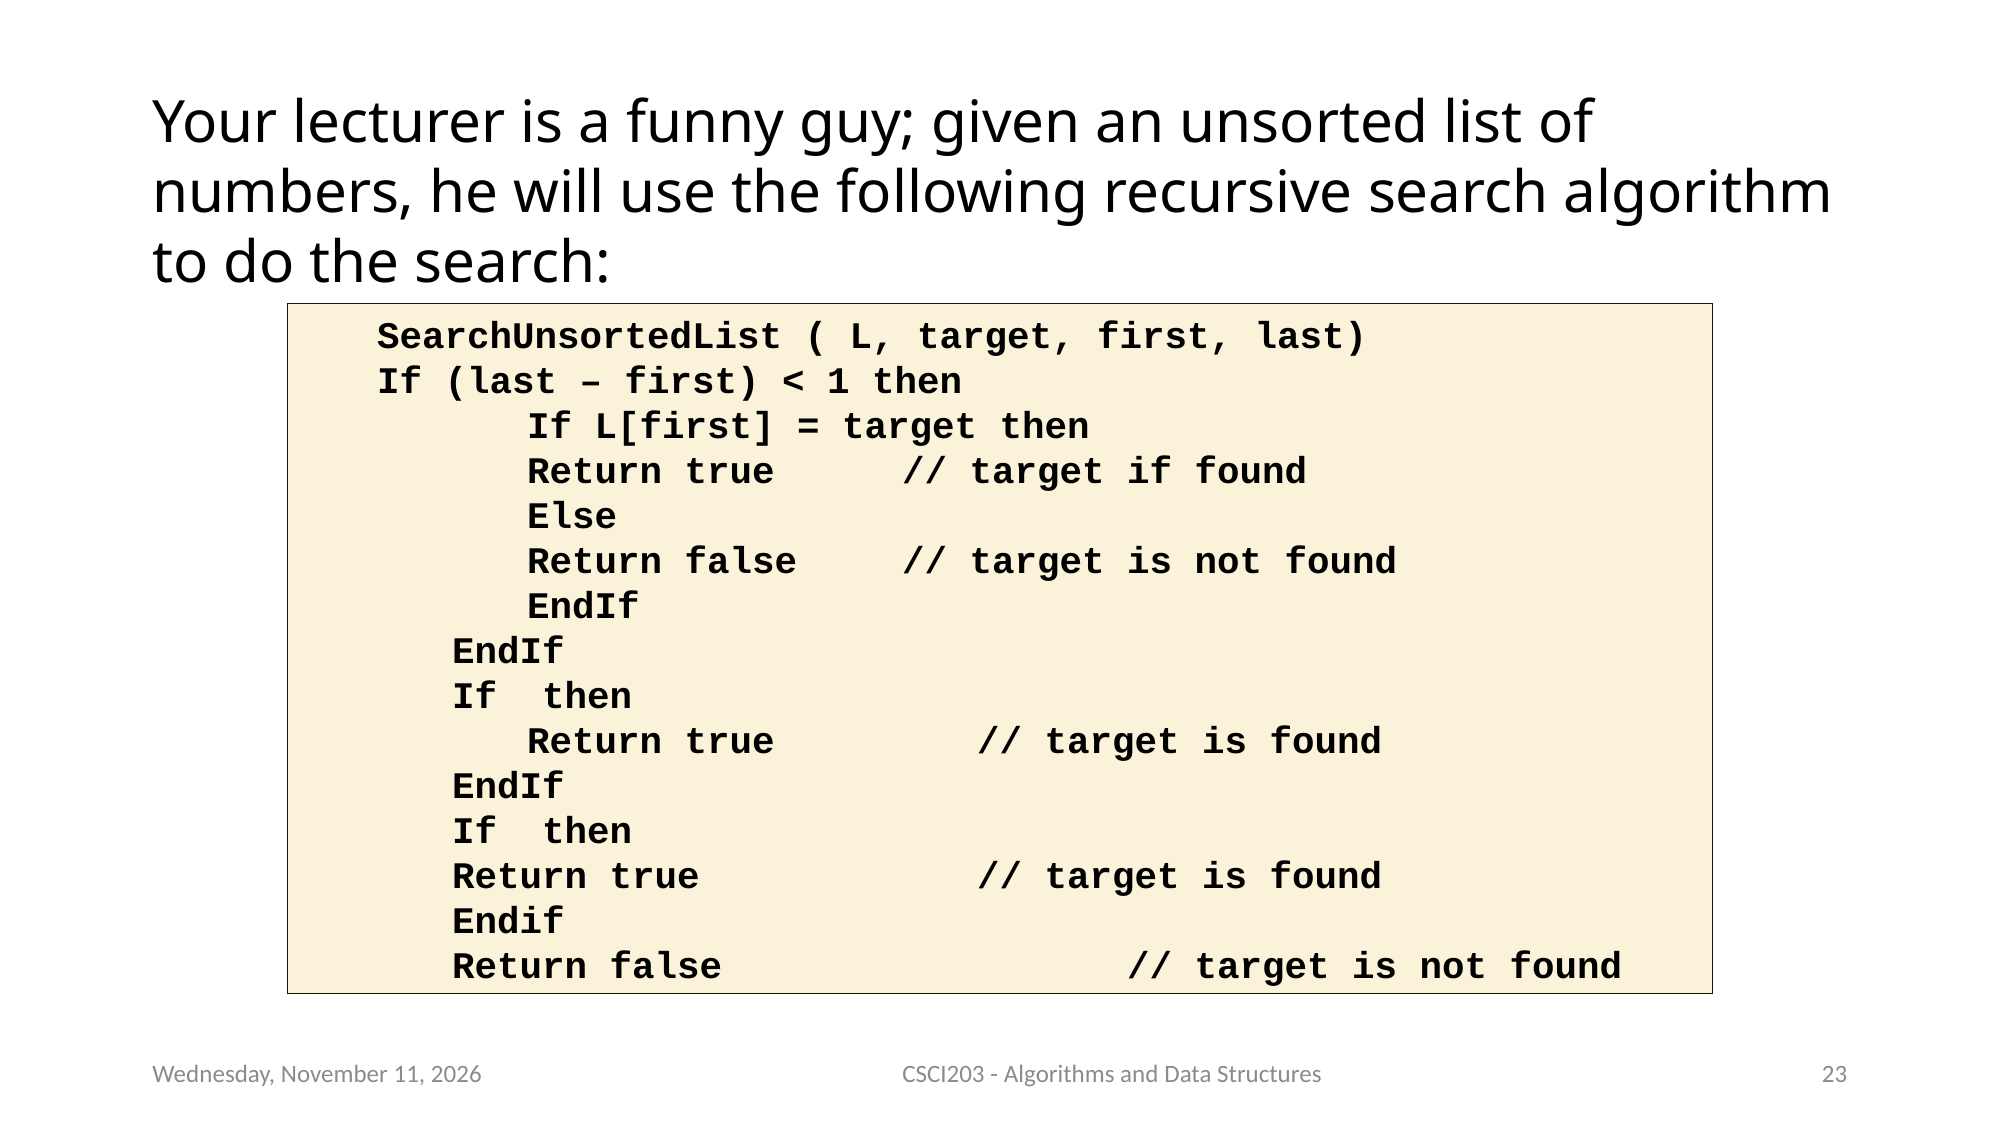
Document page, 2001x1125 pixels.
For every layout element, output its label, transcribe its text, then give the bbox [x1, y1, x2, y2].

text_box Your lecturer is a funny guy; given an unsorted list of numbers, he will use the following recursive search algorithm to do the search: [137, 76, 1863, 302]
footer CSCI203 - Algorithms and Data Structures [662, 1042, 1338, 1103]
slide_number 23 [1412, 1042, 1863, 1103]
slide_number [137, 1042, 588, 1103]
